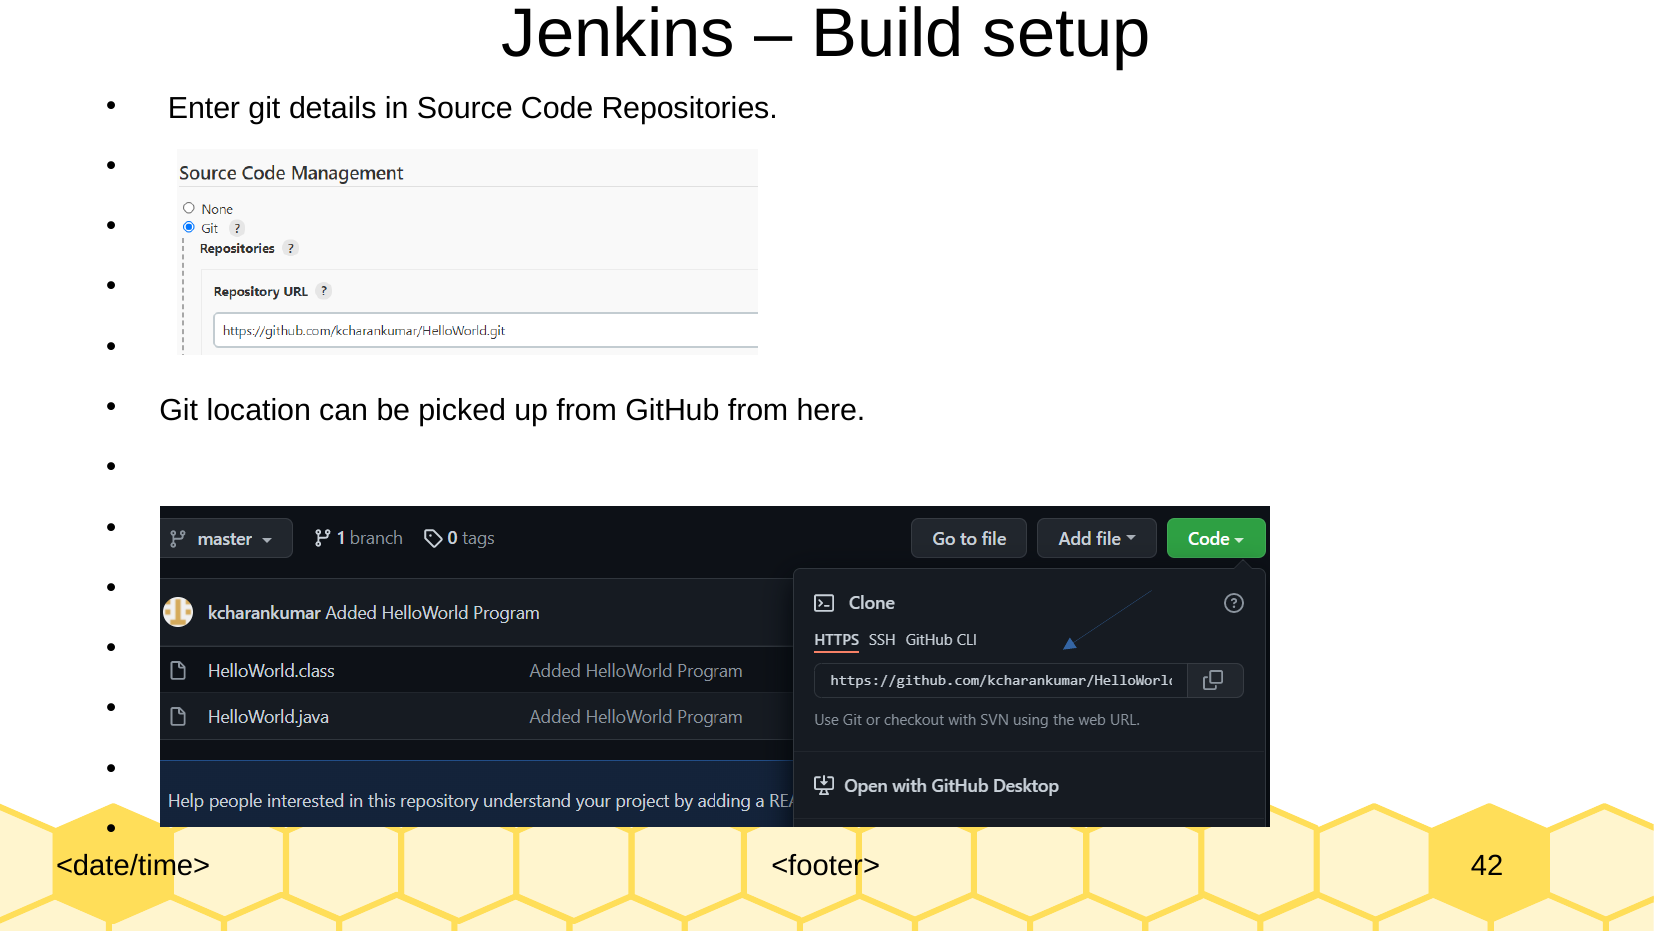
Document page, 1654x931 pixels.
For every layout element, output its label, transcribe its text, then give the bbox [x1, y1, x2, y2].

picture [176, 149, 759, 355]
picture [160, 506, 1270, 827]
title Jenkins – Build setup [88, 0, 1565, 88]
list Enter git details in Source Code Repositories. Git location can be picked up from GitHub from here. [88, 88, 1565, 857]
